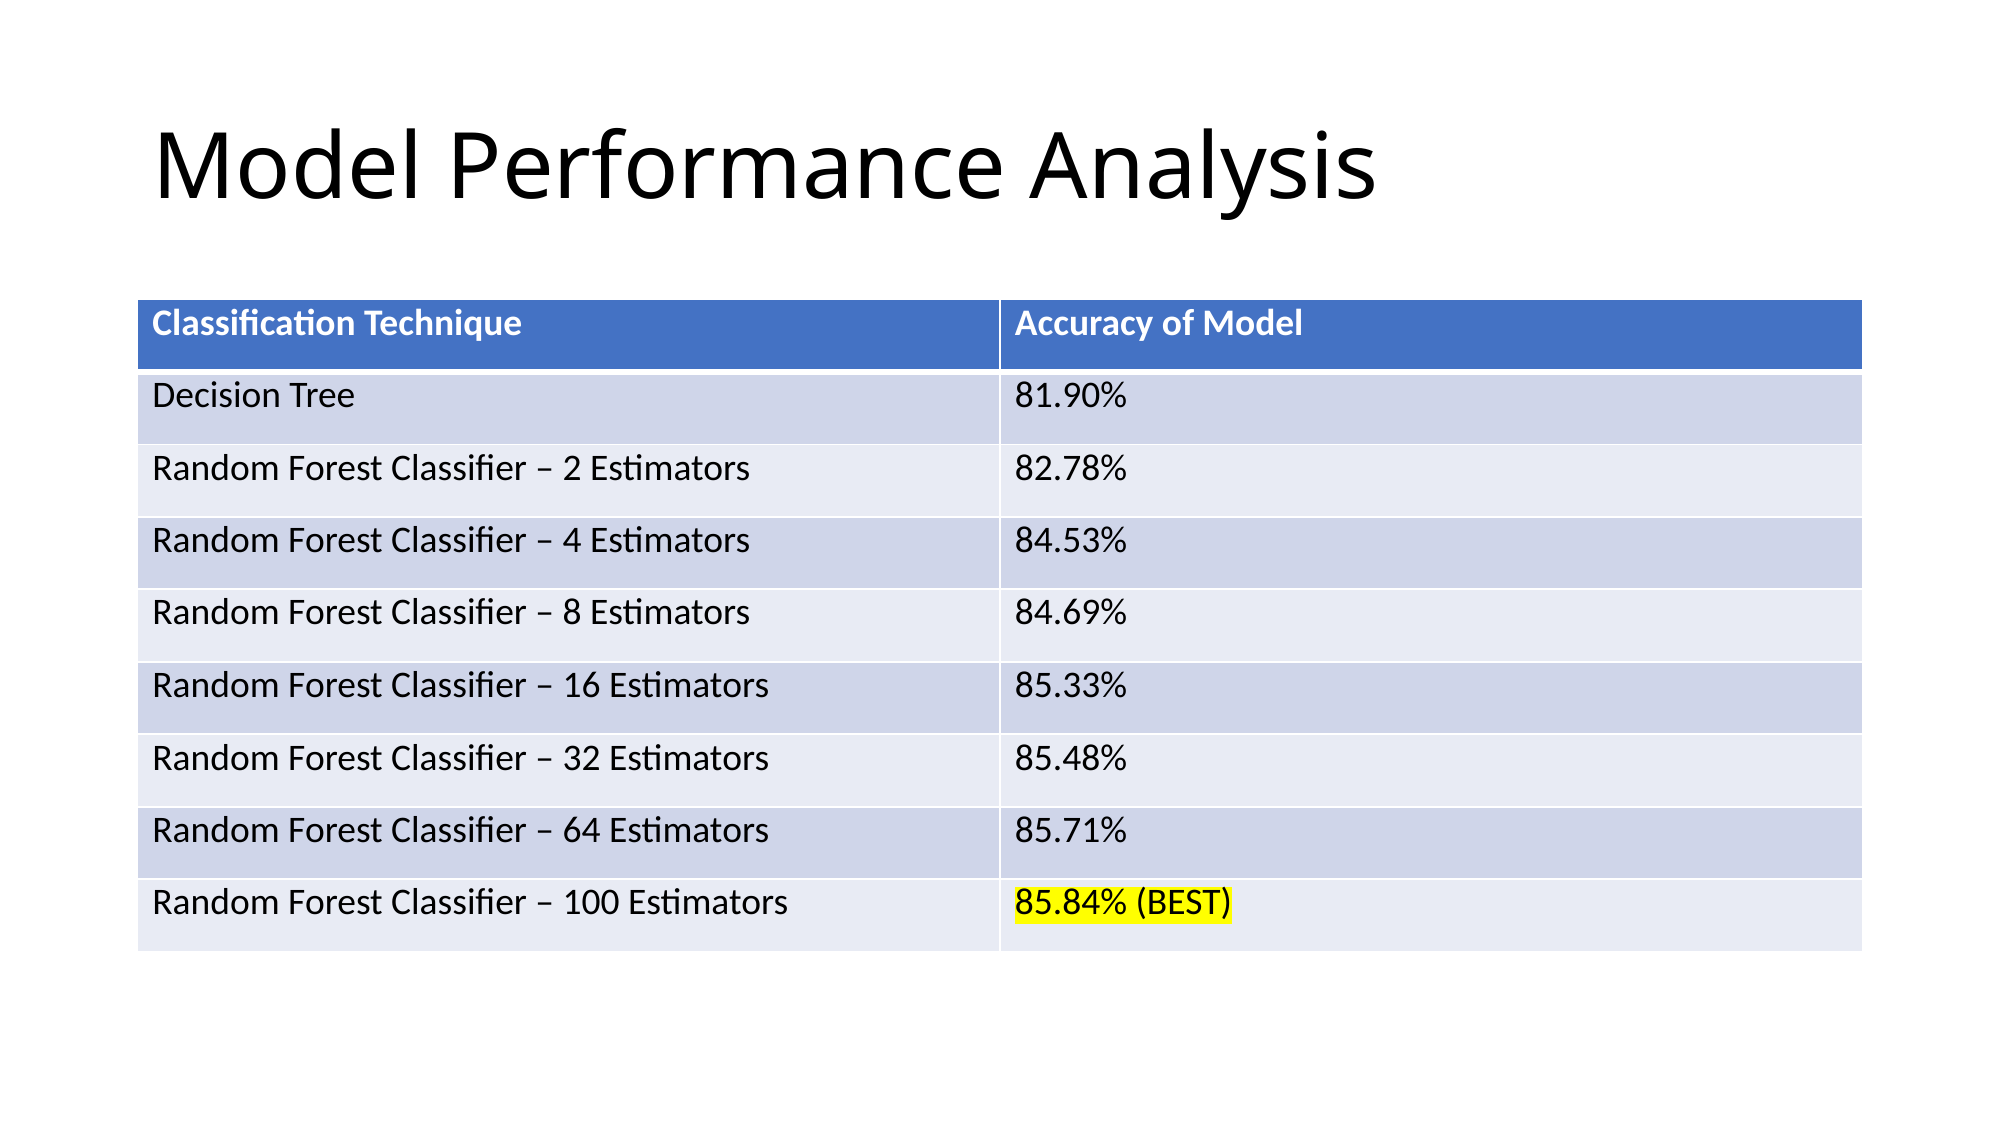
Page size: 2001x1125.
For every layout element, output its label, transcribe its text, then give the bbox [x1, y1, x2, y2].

table_cell Decision Tree [138, 375, 999, 444]
table_cell Random Forest Classifier – 2 Estimators [138, 445, 999, 516]
table_cell 82.78% [1001, 445, 1862, 516]
table_cell Random Forest Classifier – 100 Estimators [138, 880, 999, 951]
table_cell Random Forest Classifier – 4 Estimators [138, 518, 999, 588]
table_cell Random Forest Classifier – 64 Estimators [138, 808, 999, 878]
table_header Accuracy of Model [1001, 300, 1862, 369]
table_cell Random Forest Classifier – 8 Estimators [138, 590, 999, 661]
table_cell 85.71% [1001, 808, 1862, 878]
title Model Performance Analysis [137, 59, 1863, 278]
table_cell Random Forest Classifier – 16 Estimators [138, 663, 999, 733]
table_cell 85.84% (BEST) [1001, 880, 1862, 951]
table_cell 85.48% [1001, 735, 1862, 806]
table_cell 85.33% [1001, 663, 1862, 733]
table_cell 84.53% [1001, 518, 1862, 588]
table_cell 81.90% [1001, 375, 1862, 444]
table_cell 84.69% [1001, 590, 1862, 661]
table_header Classification Technique [138, 300, 999, 369]
table_cell Random Forest Classifier – 32 Estimators [138, 735, 999, 806]
